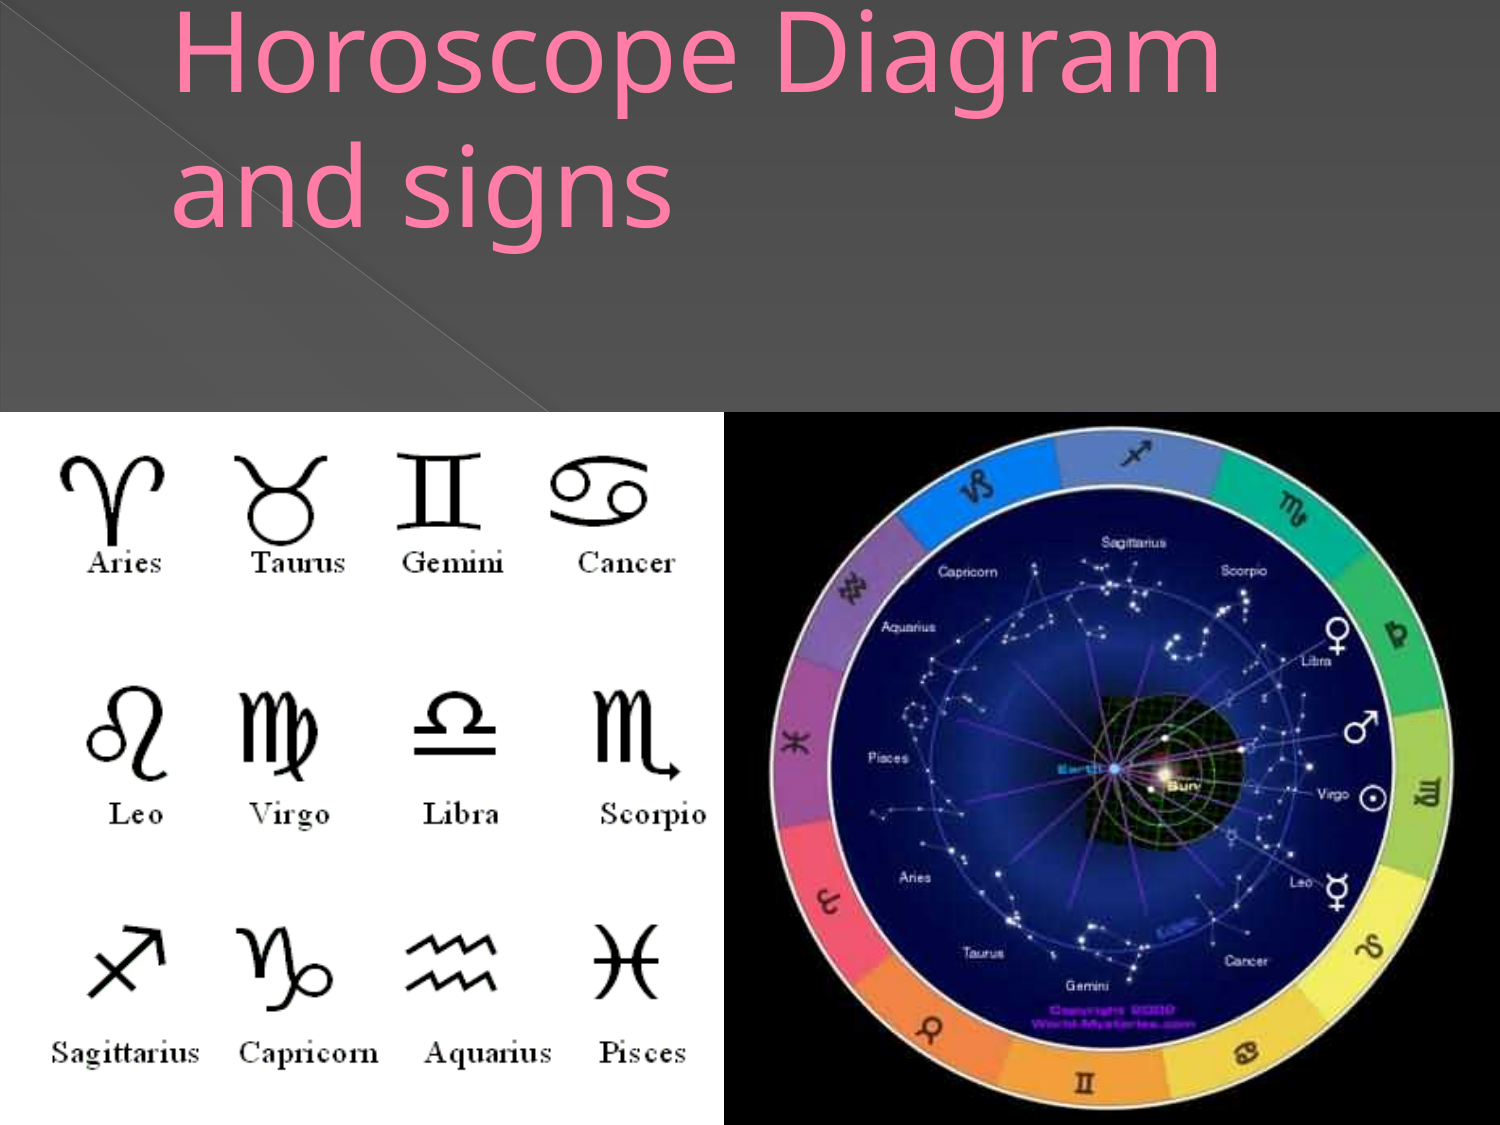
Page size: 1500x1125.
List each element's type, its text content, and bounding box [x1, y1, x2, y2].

title Horoscope Diagram and signs [75, 0, 1425, 230]
picture [724, 412, 1500, 1125]
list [0, 412, 718, 1125]
